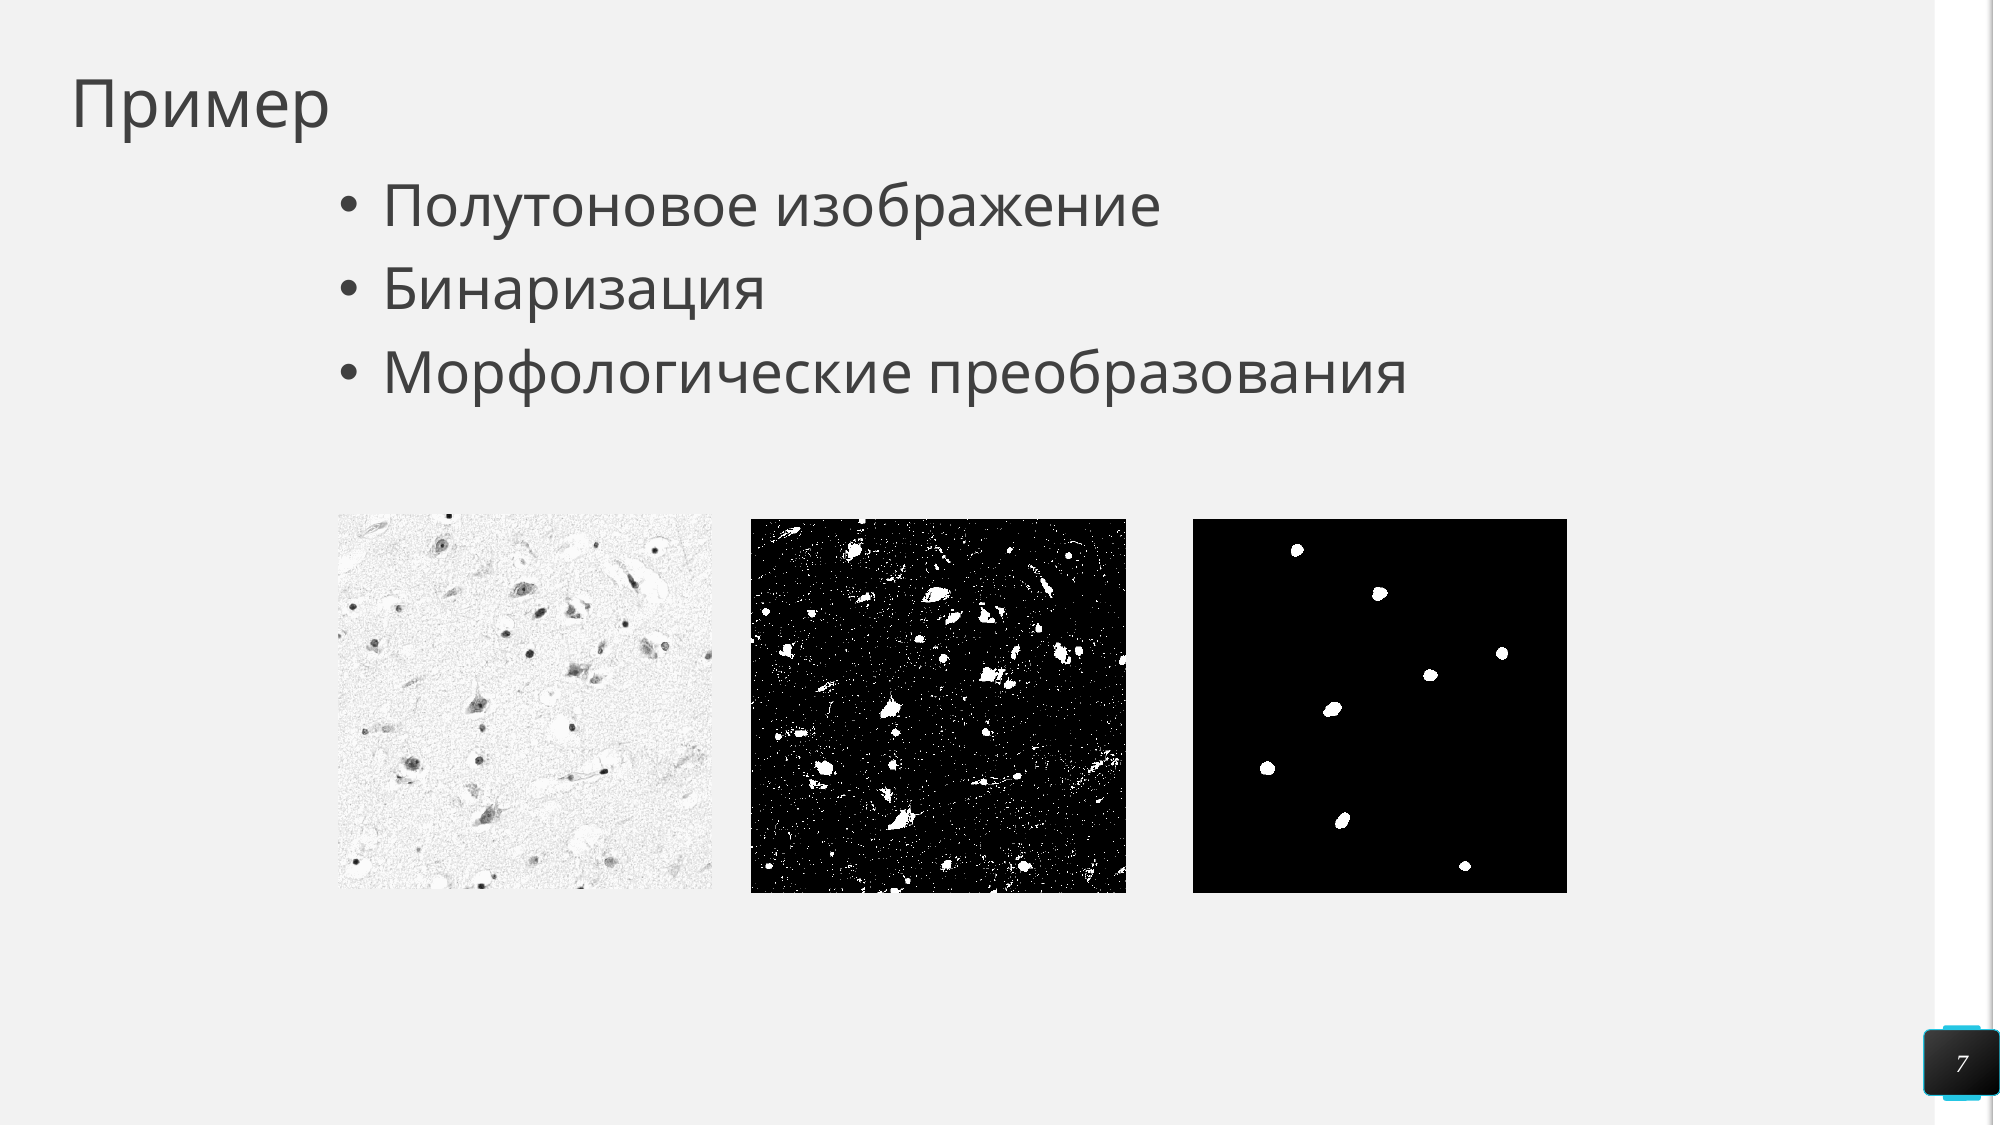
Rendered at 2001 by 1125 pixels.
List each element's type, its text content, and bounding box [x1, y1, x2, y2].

list Полутоновое изображение Бинаризация Морфологические преобразования [338, 175, 1689, 581]
picture [1193, 519, 1567, 894]
slide_number 7 [1923, 1029, 2000, 1096]
picture [751, 519, 1126, 893]
picture [338, 514, 713, 889]
title Пример [70, 70, 1930, 142]
